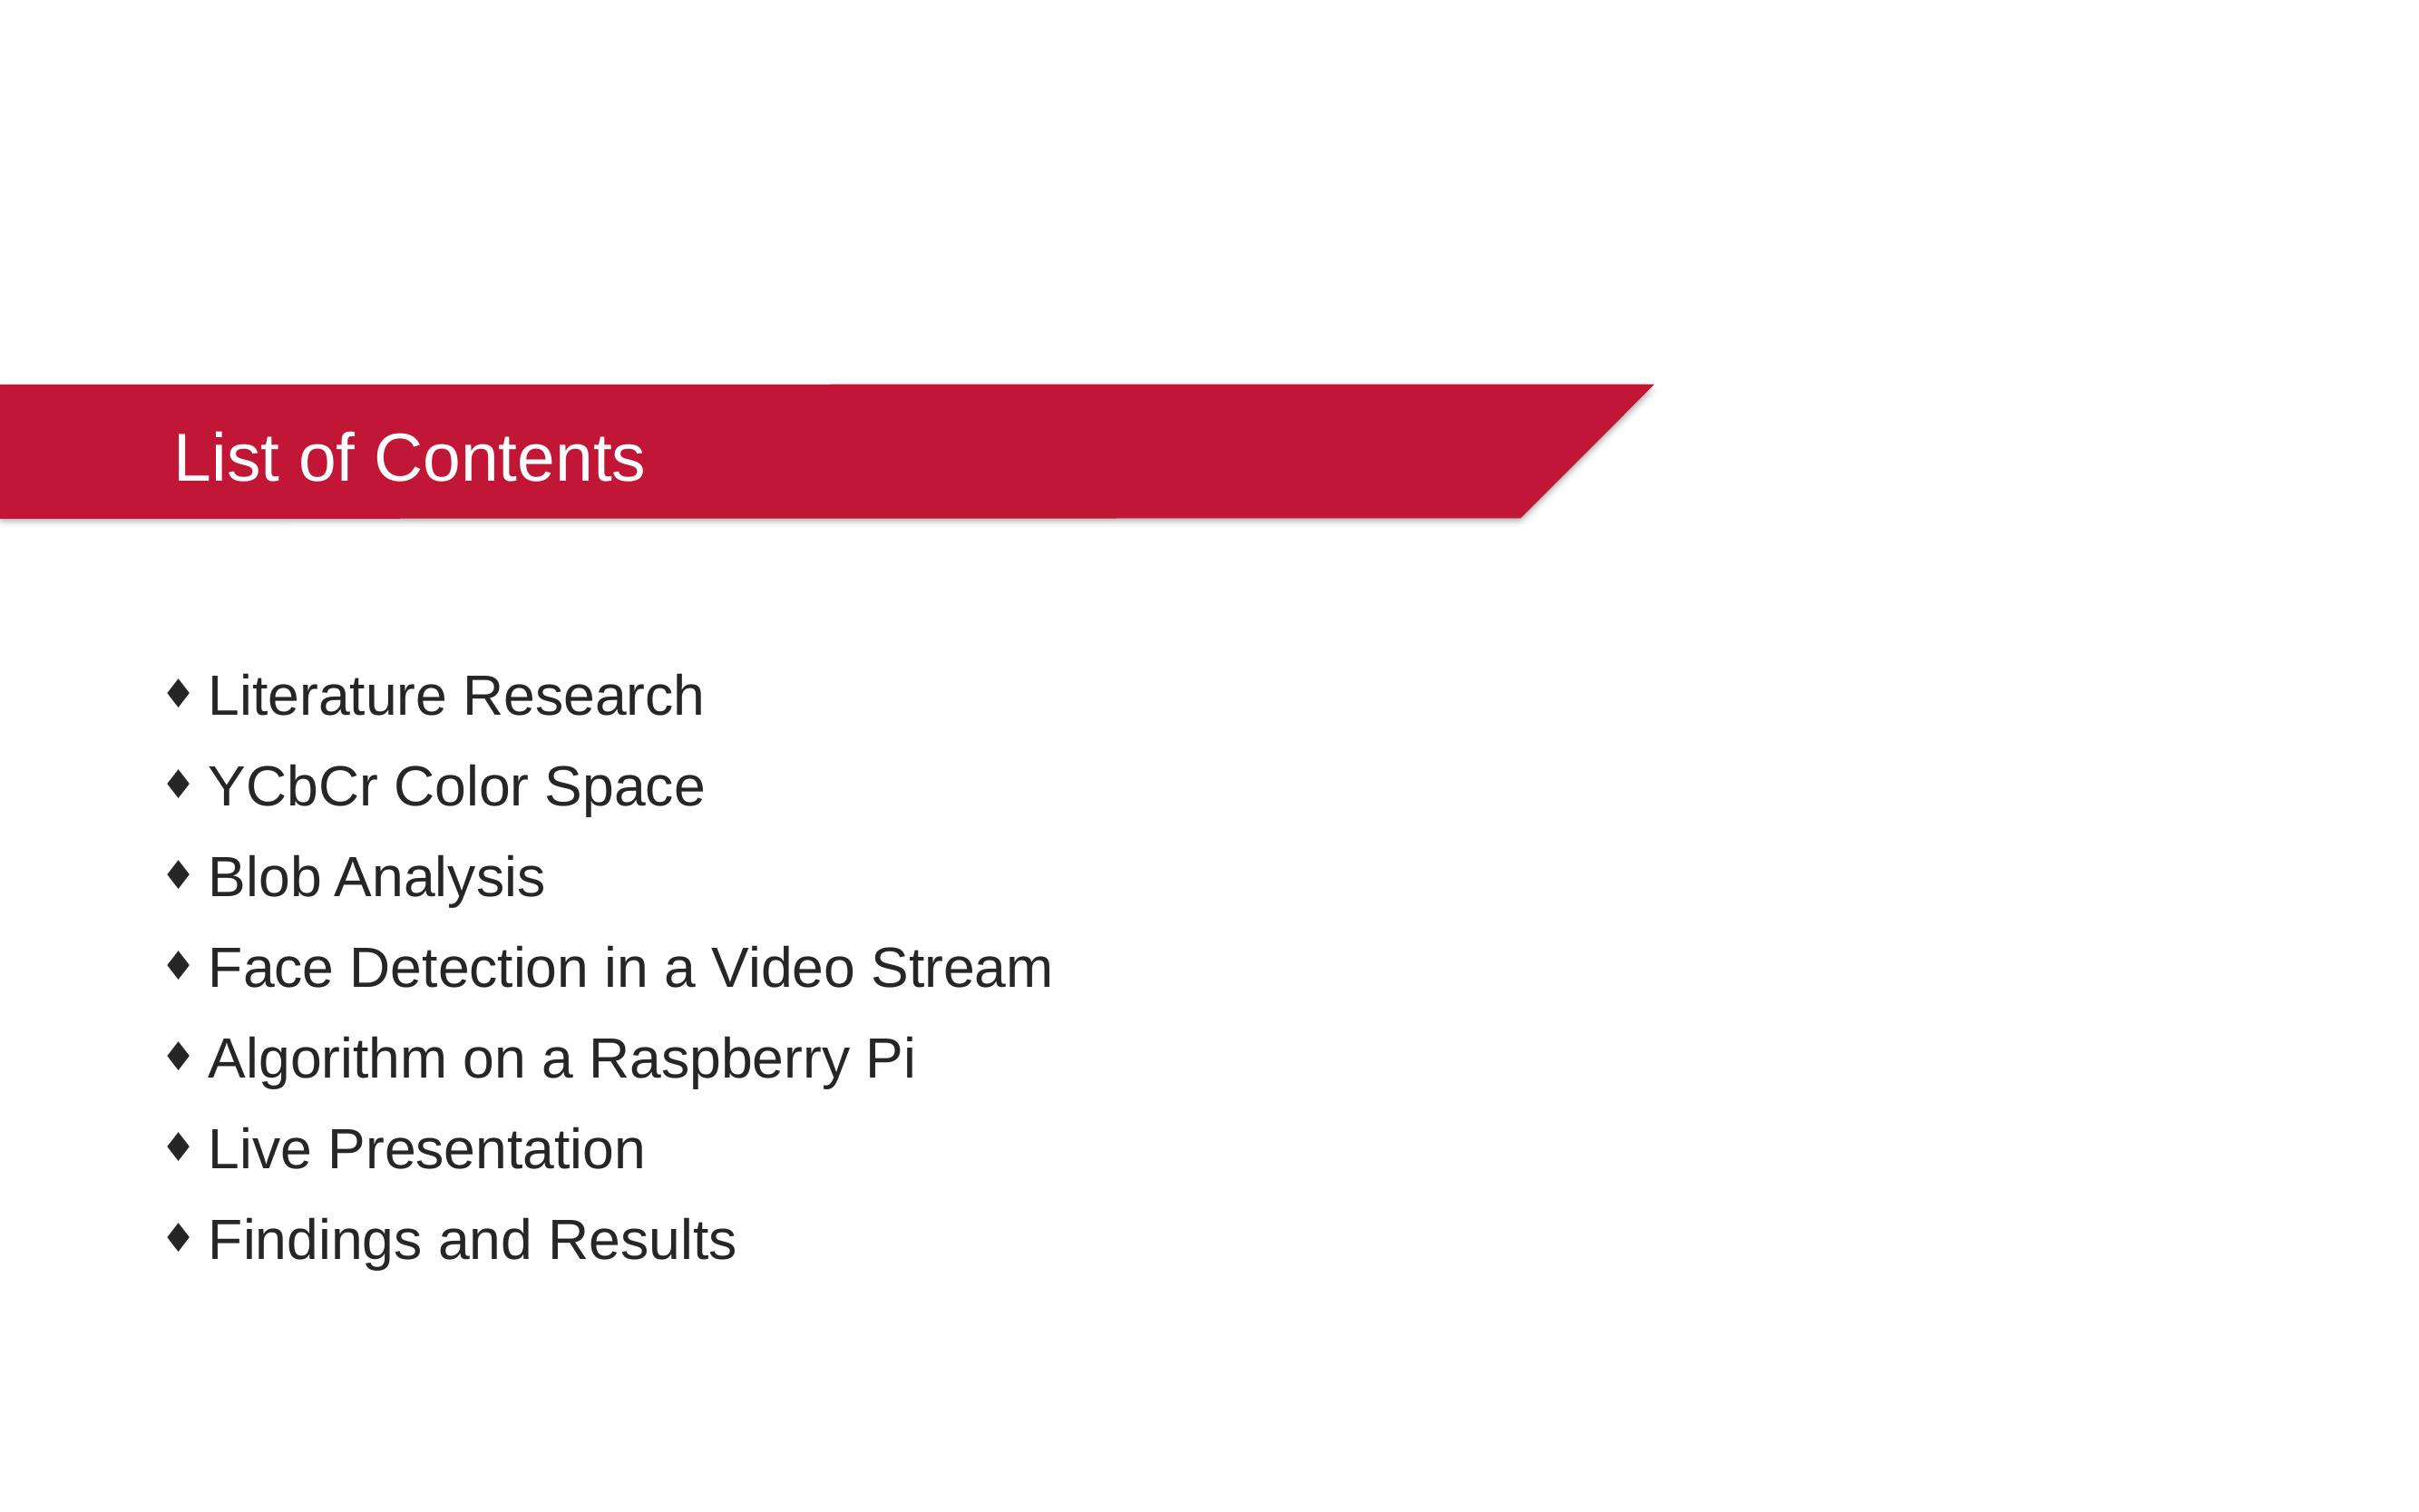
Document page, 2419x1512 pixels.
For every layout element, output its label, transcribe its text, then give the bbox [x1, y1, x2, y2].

list List of Contents [161, 394, 1447, 501]
list Literature Research YCbCr Color Space Blob Analysis Face Detection in a Video Stream Algorithm on a Raspberry Pi Live Presentation Findings and Results [161, 594, 2206, 1343]
